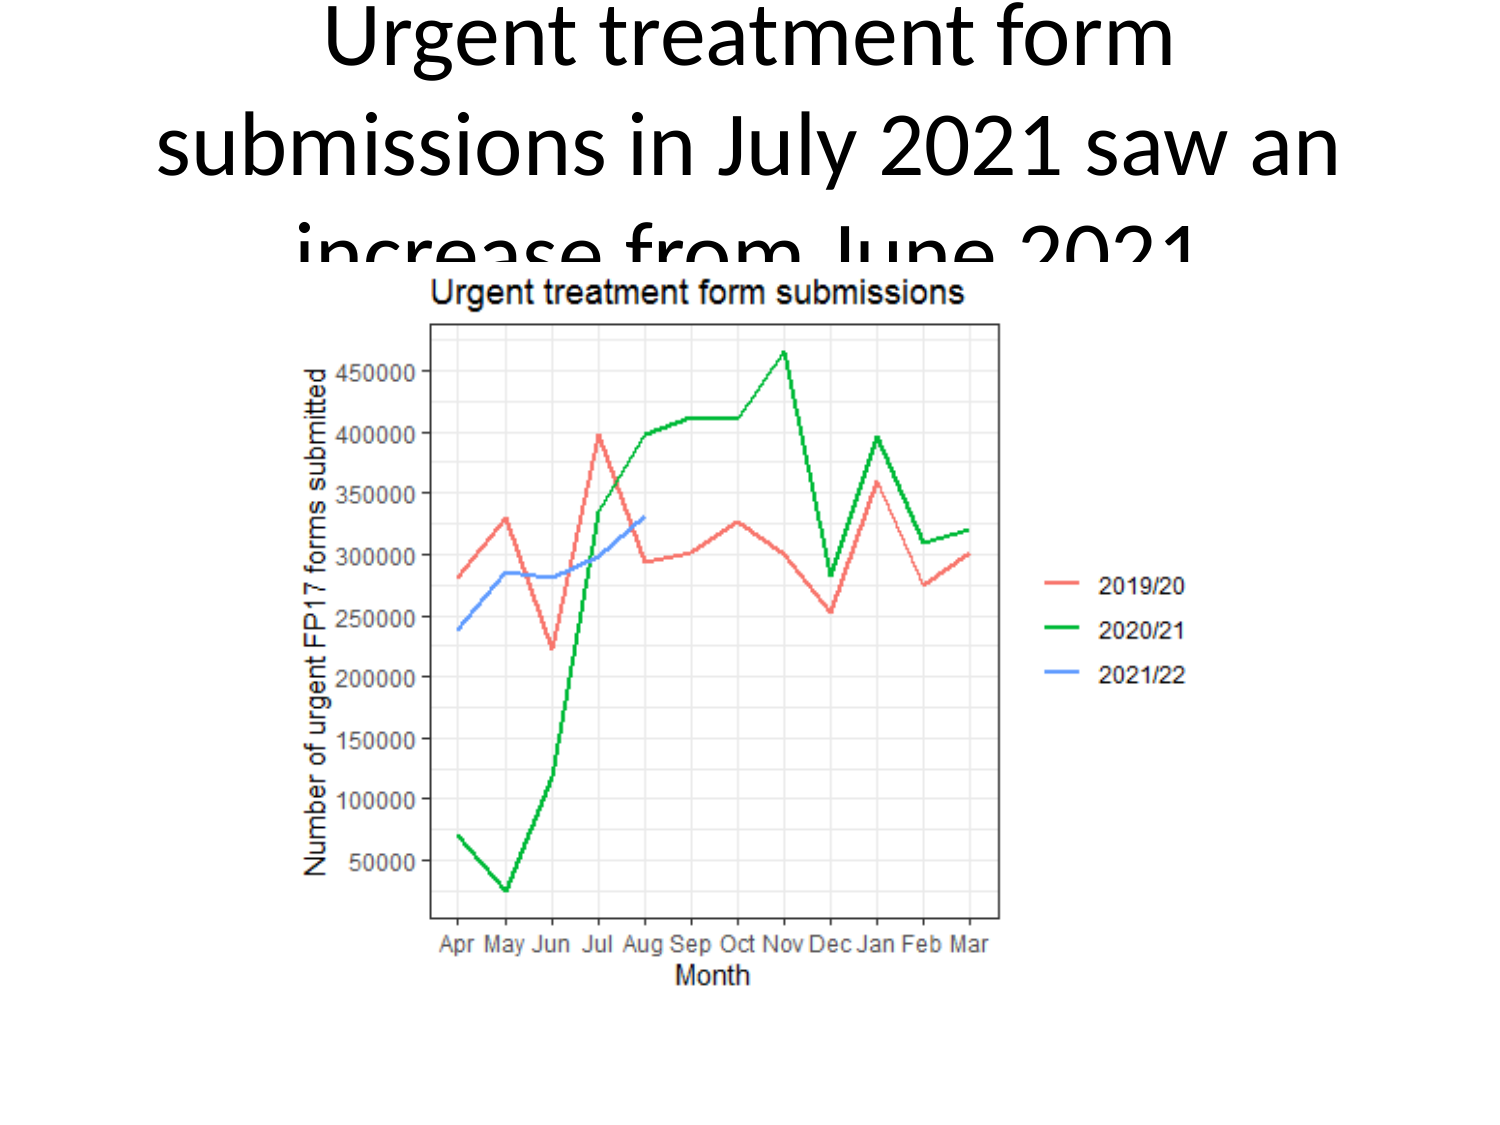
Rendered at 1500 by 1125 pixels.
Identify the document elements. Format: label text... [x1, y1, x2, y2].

title Urgent treatment form submissions in July 2021 saw an increase from June 2021 [75, 45, 1425, 233]
picture [287, 262, 1215, 1005]
